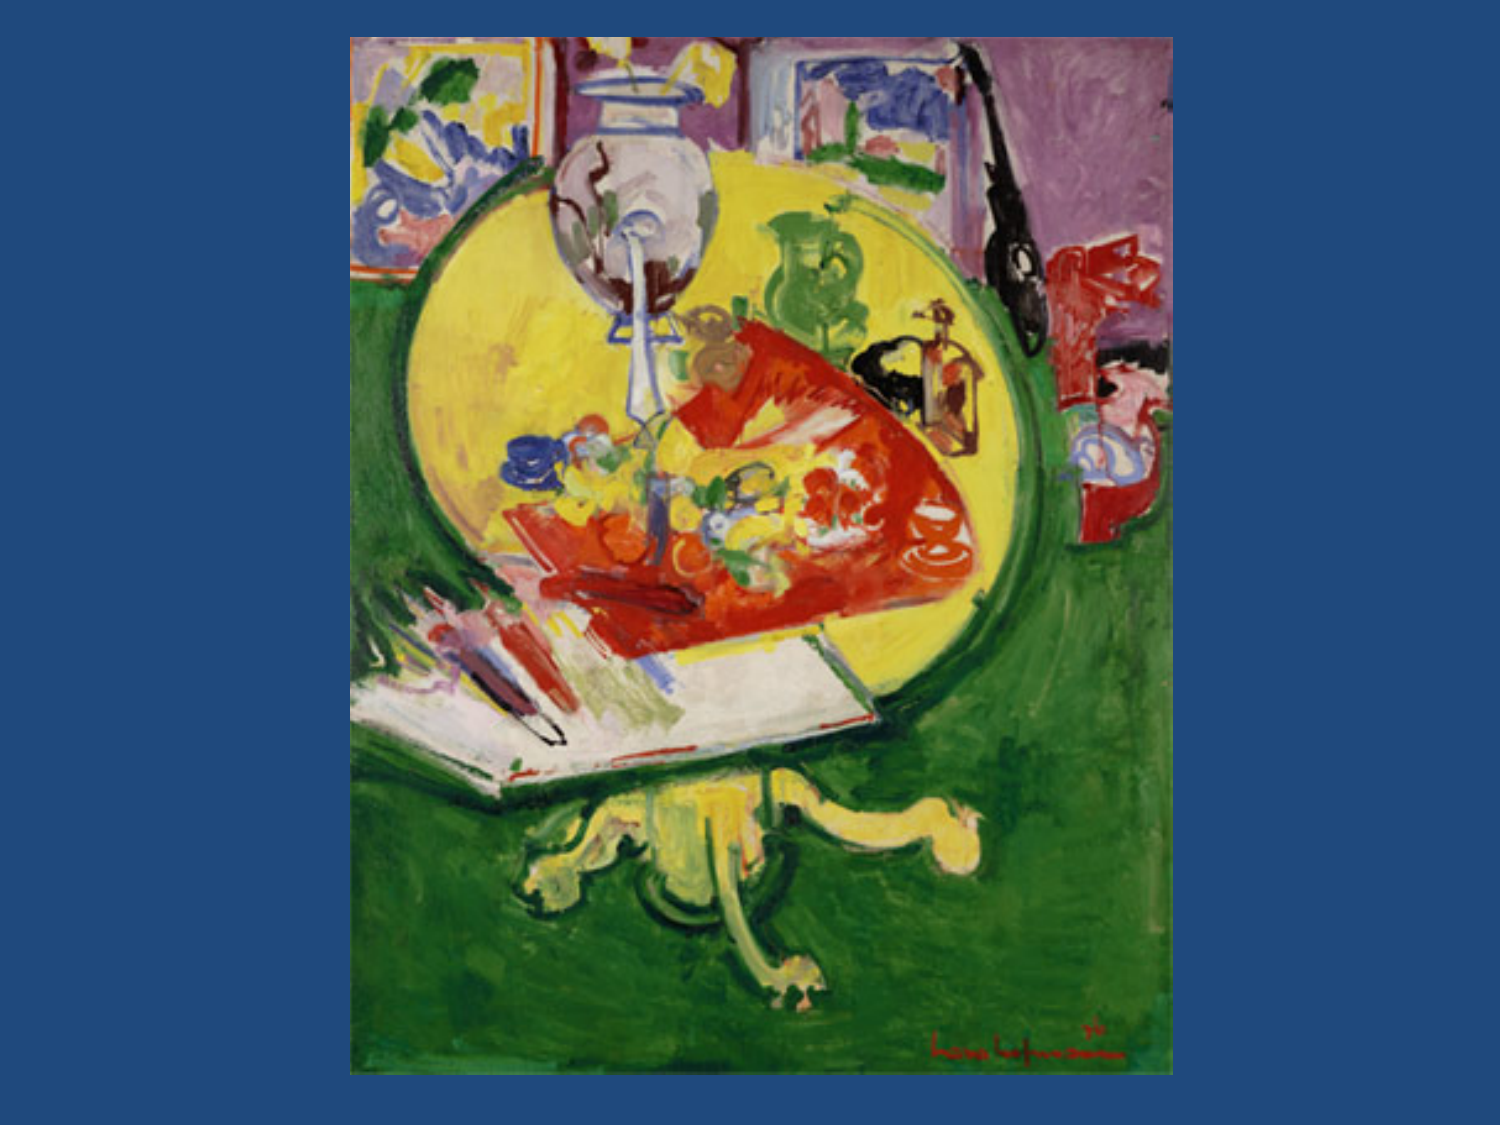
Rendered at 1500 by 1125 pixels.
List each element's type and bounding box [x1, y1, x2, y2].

picture [349, 37, 1173, 1076]
